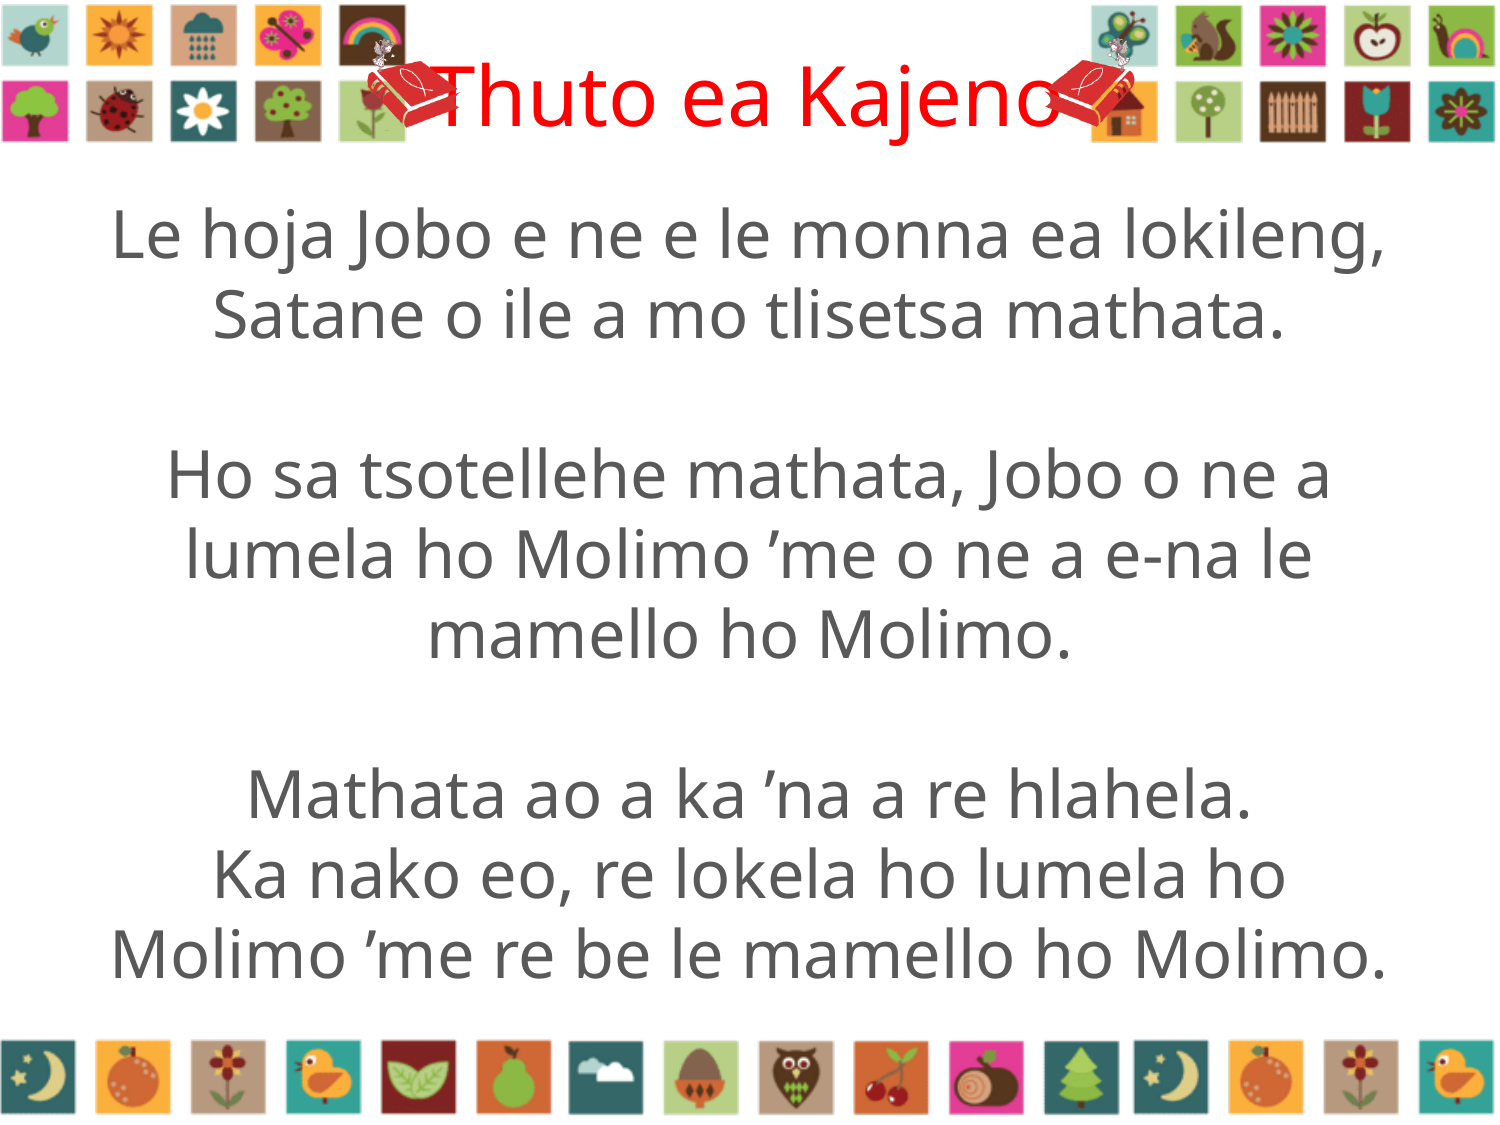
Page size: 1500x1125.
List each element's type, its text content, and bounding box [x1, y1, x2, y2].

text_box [0, 1028, 1500, 1118]
picture [1013, 3, 1500, 150]
text_box Thuto ea Kajeno [424, 35, 1078, 150]
picture [0, 3, 492, 150]
text_box Le hoja Jobo e ne e le monna ea lokileng, Satane o ile a mo tlisetsa mathata. Ho sa tsotellehe mathata, Jobo o ne a lumela ho Molimo ’me o ne a e-na le mamello ho Molimo. Mathata ao a ka ’na a re hlahela. Ka nako eo, re lokela ho lumela ho Molimo ’me re be le mamello ho Molimo. [76, 184, 1424, 999]
